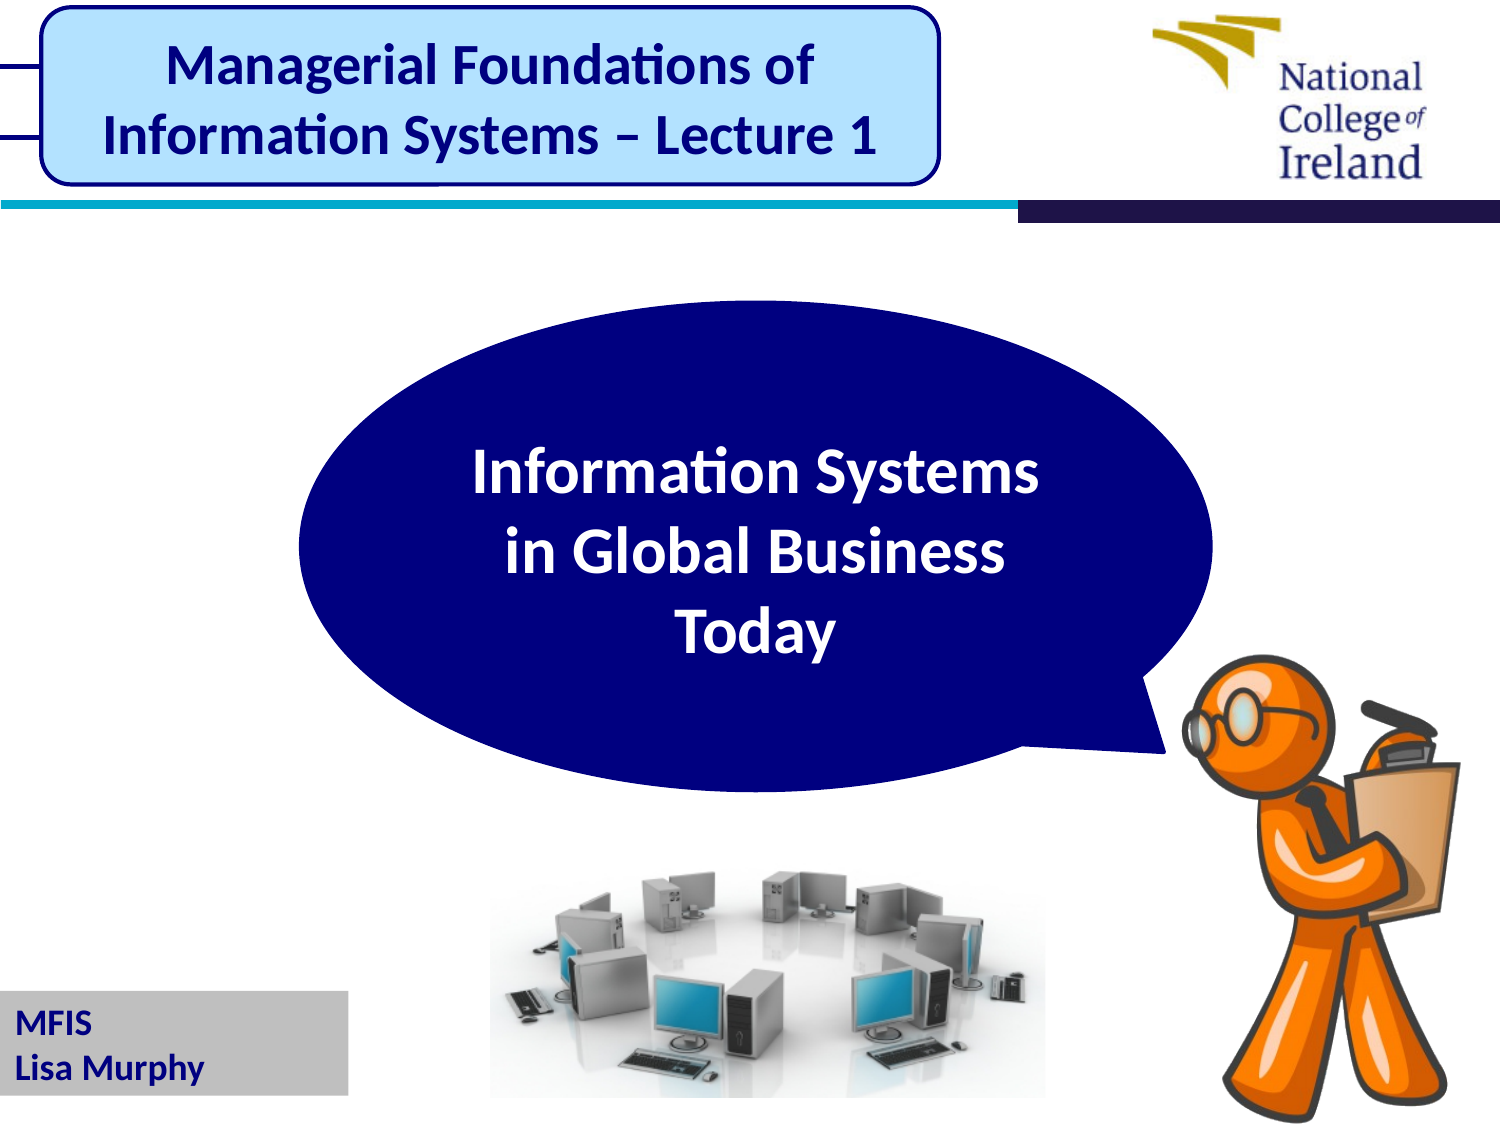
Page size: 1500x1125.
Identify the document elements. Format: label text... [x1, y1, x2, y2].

text_box Information Systems in Global Business Today [298, 300, 1213, 793]
picture [489, 856, 1046, 1098]
picture [1144, 649, 1500, 1125]
text_box MFIS Lisa Murphy [0, 990, 349, 1096]
text_box Managerial Foundations of Information Systems – Lecture 1 [39, 5, 942, 187]
